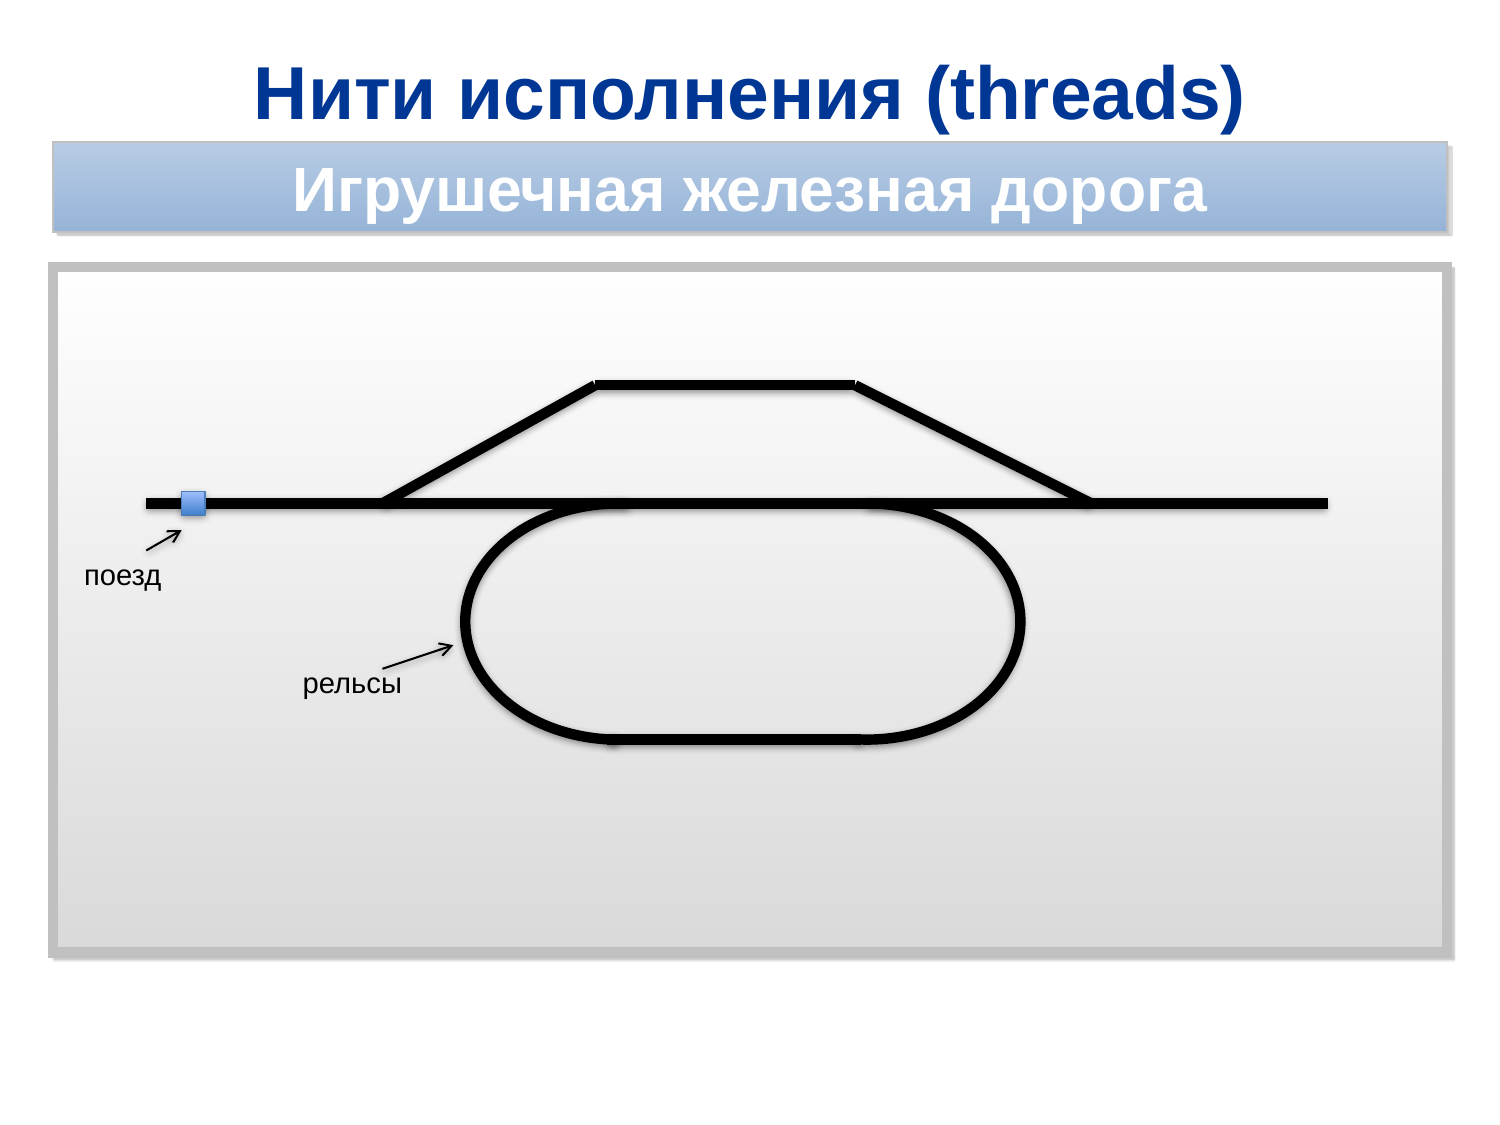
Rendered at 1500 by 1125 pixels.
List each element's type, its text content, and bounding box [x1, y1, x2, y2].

text_box [181, 491, 206, 502]
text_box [382, 385, 596, 503]
text_box [53, 267, 1447, 953]
title Нити исполнения (threads) [52, 38, 1448, 141]
text_box [856, 513, 1023, 742]
text_box Игрушечная железная дорога [53, 142, 1447, 232]
text_box [181, 512, 206, 516]
text_box поезд [69, 549, 223, 599]
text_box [854, 385, 1092, 504]
text_box рельсы [287, 657, 548, 708]
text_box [382, 644, 454, 669]
text_box [463, 512, 629, 742]
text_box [145, 529, 182, 551]
